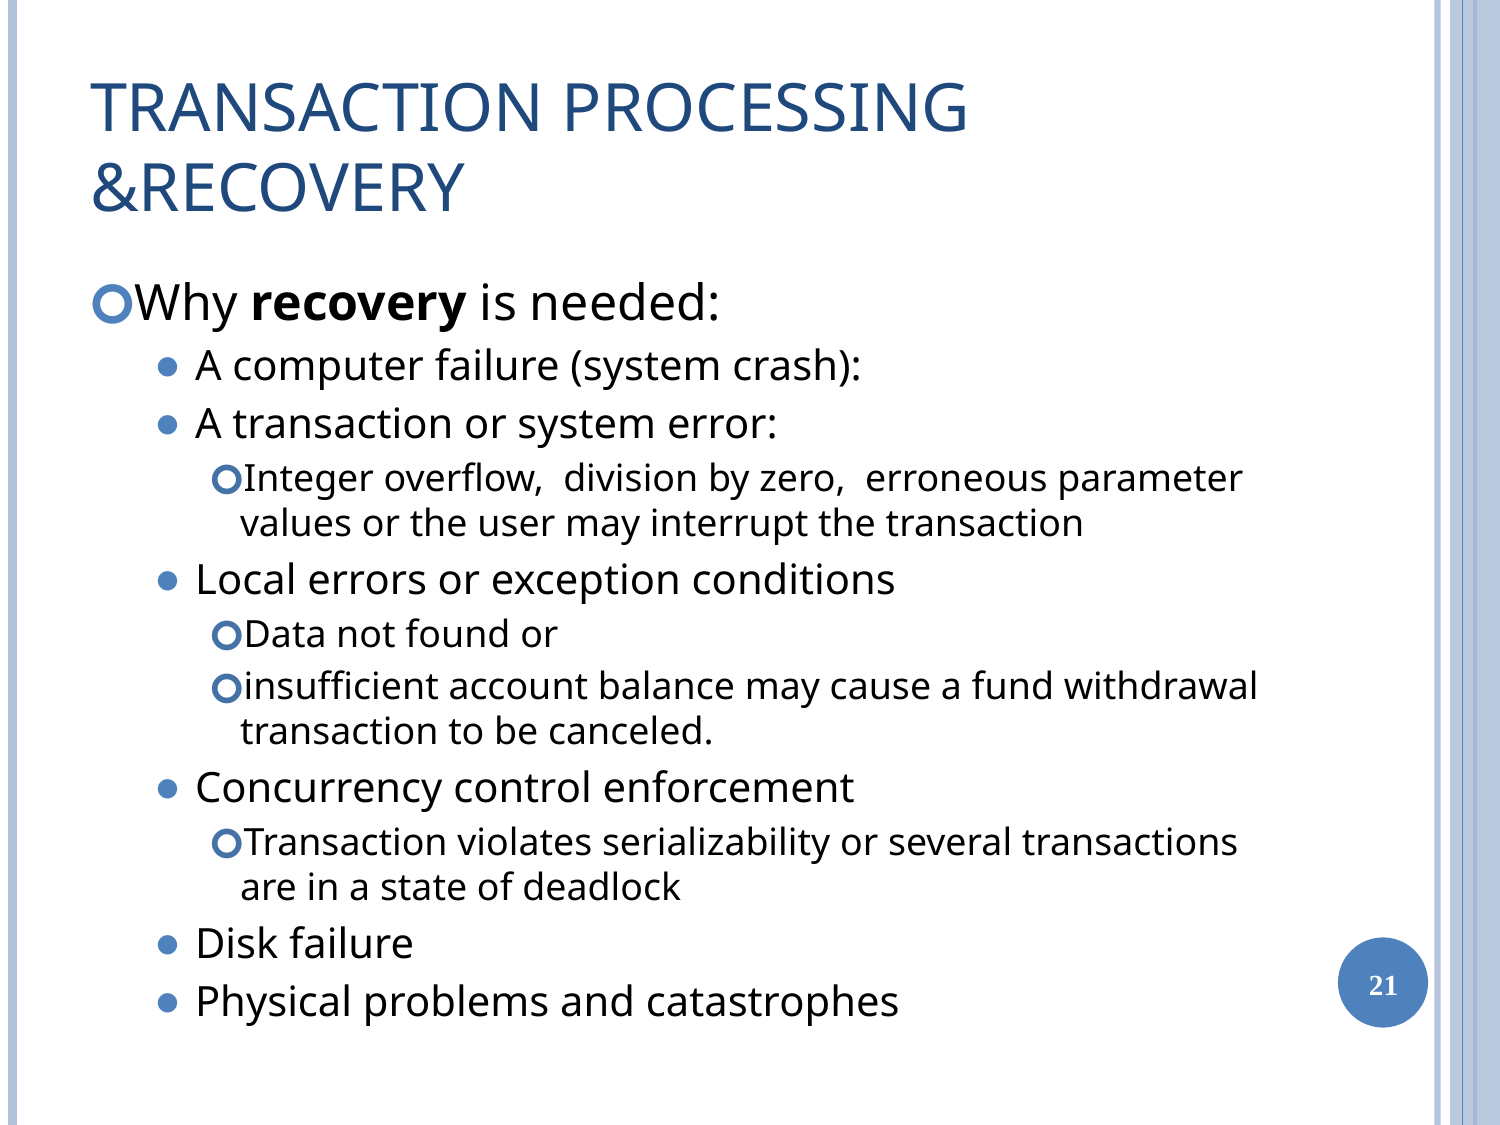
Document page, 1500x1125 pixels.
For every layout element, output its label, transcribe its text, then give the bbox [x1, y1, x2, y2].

title TRANSACTION PROCESSING &RECOVERY [75, 45, 1363, 233]
list Why recovery is needed: A computer failure (system crash): A transaction or system error: Integer overflow, division by zero, erroneous parameter values or the user may interrupt the transaction Local errors or exception conditions Data not found or insufficient account balance may cause a fund withdrawal transaction to be canceled. Concurrency control enforcement Transaction violates serializability or several transactions are in a state of deadlock Disk failure Physical problems and catastrophes [75, 262, 1300, 1062]
text_box ‹#› [1333, 940, 1434, 1026]
